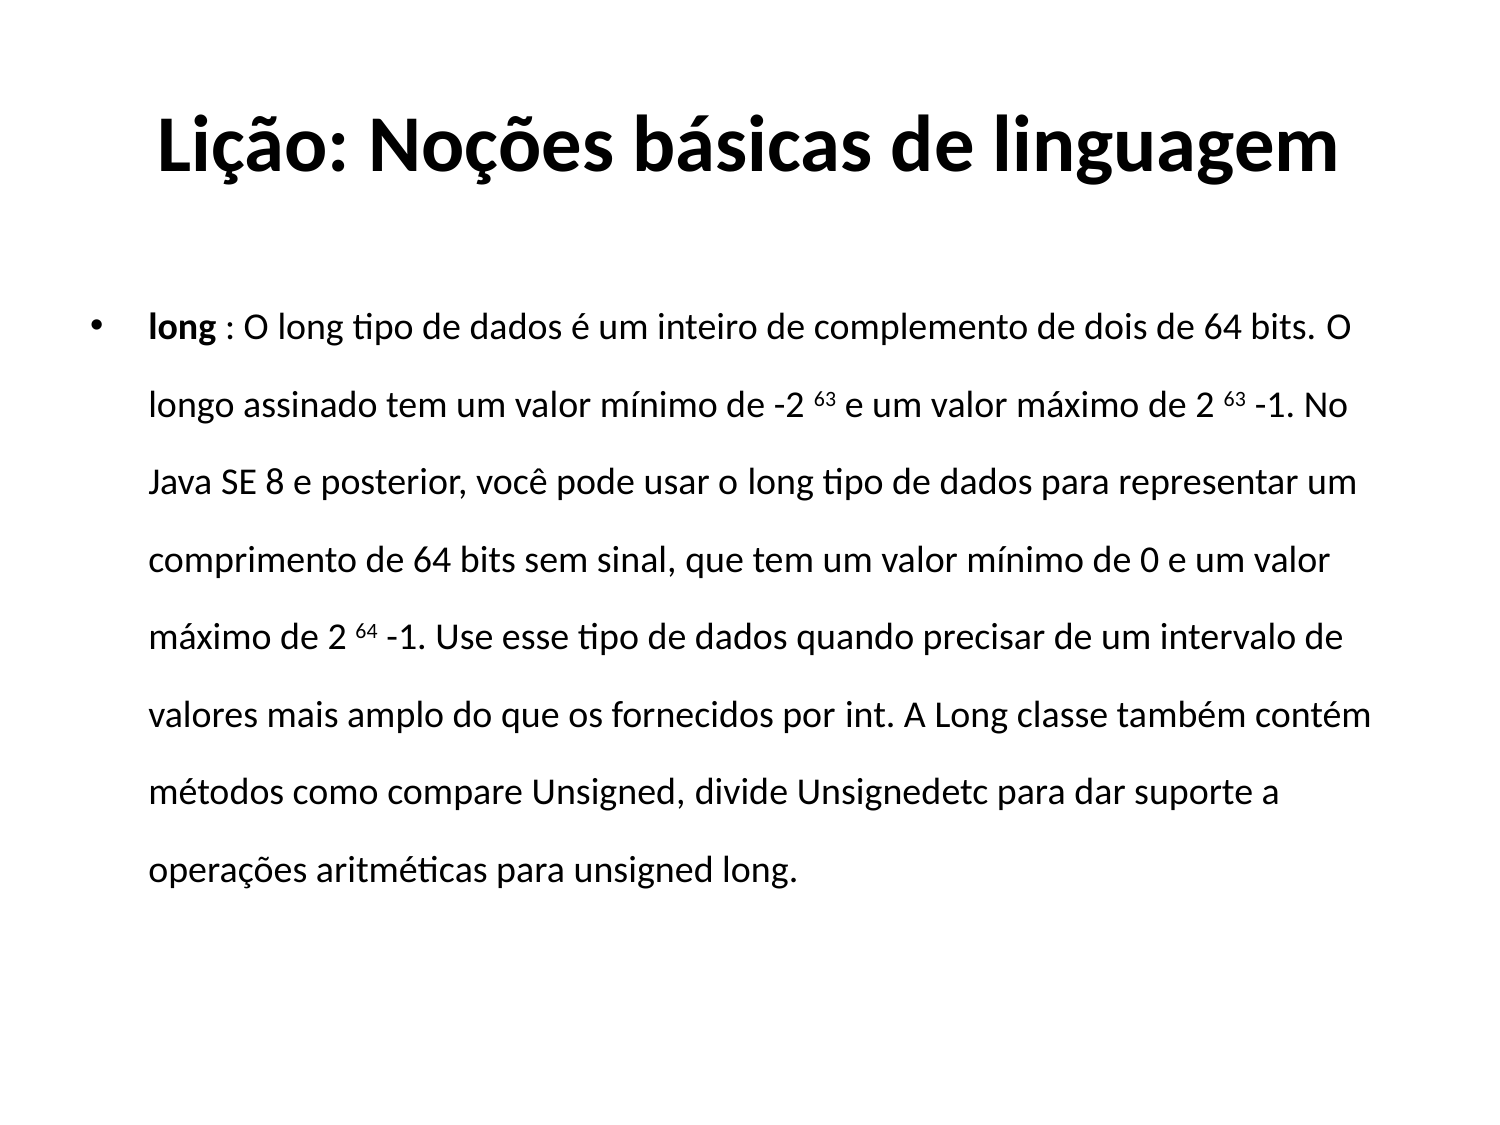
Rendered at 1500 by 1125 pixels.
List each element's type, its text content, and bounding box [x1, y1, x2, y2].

title Lição: Noções básicas de linguagem [75, 45, 1425, 233]
list long : O long tipo de dados é um inteiro de complemento de dois de 64 bits. O longo assinado tem um valor mínimo de -2 63 e um valor máximo de 2 63 -1. No Java SE 8 e posterior, você pode usar o long tipo de dados para representar um comprimento de 64 bits sem sinal, que tem um valor mínimo de 0 e um valor máximo de 2 64 -1. Use esse tipo de dados quando precisar de um intervalo de valores mais amplo do que os fornecidos por int. A Long classe também contém métodos como compare Unsigned, divide Unsignedetc para dar suporte a operações aritméticas para unsigned long. [75, 262, 1425, 1005]
